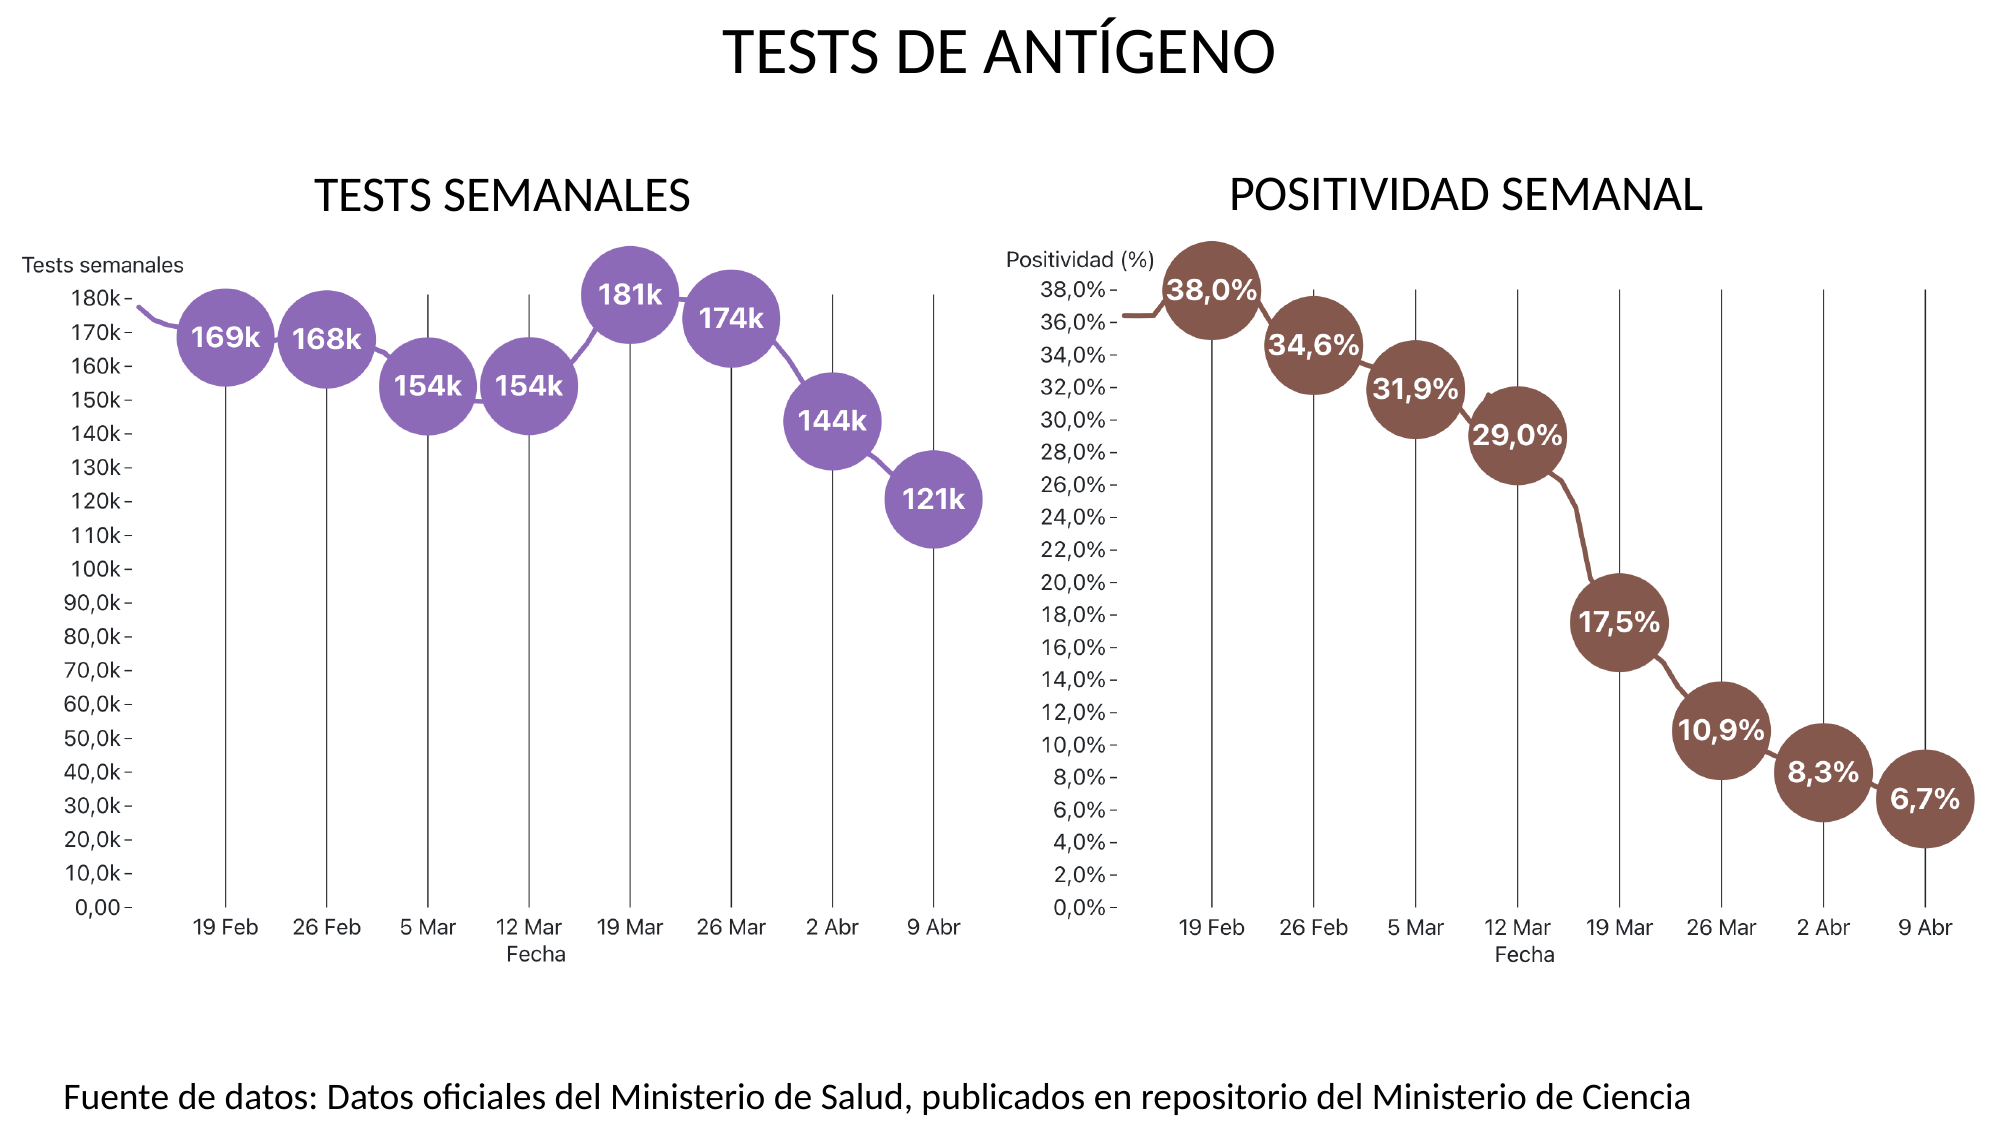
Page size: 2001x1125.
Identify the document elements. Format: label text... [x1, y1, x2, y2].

picture [1001, 228, 1983, 971]
picture [15, 228, 992, 971]
text_box TESTS SEMANALES [299, 154, 707, 228]
text_box POSITIVIDAD SEMANAL [1214, 152, 1719, 228]
text_box TESTS DE ANTÍGENO [708, 0, 1292, 95]
